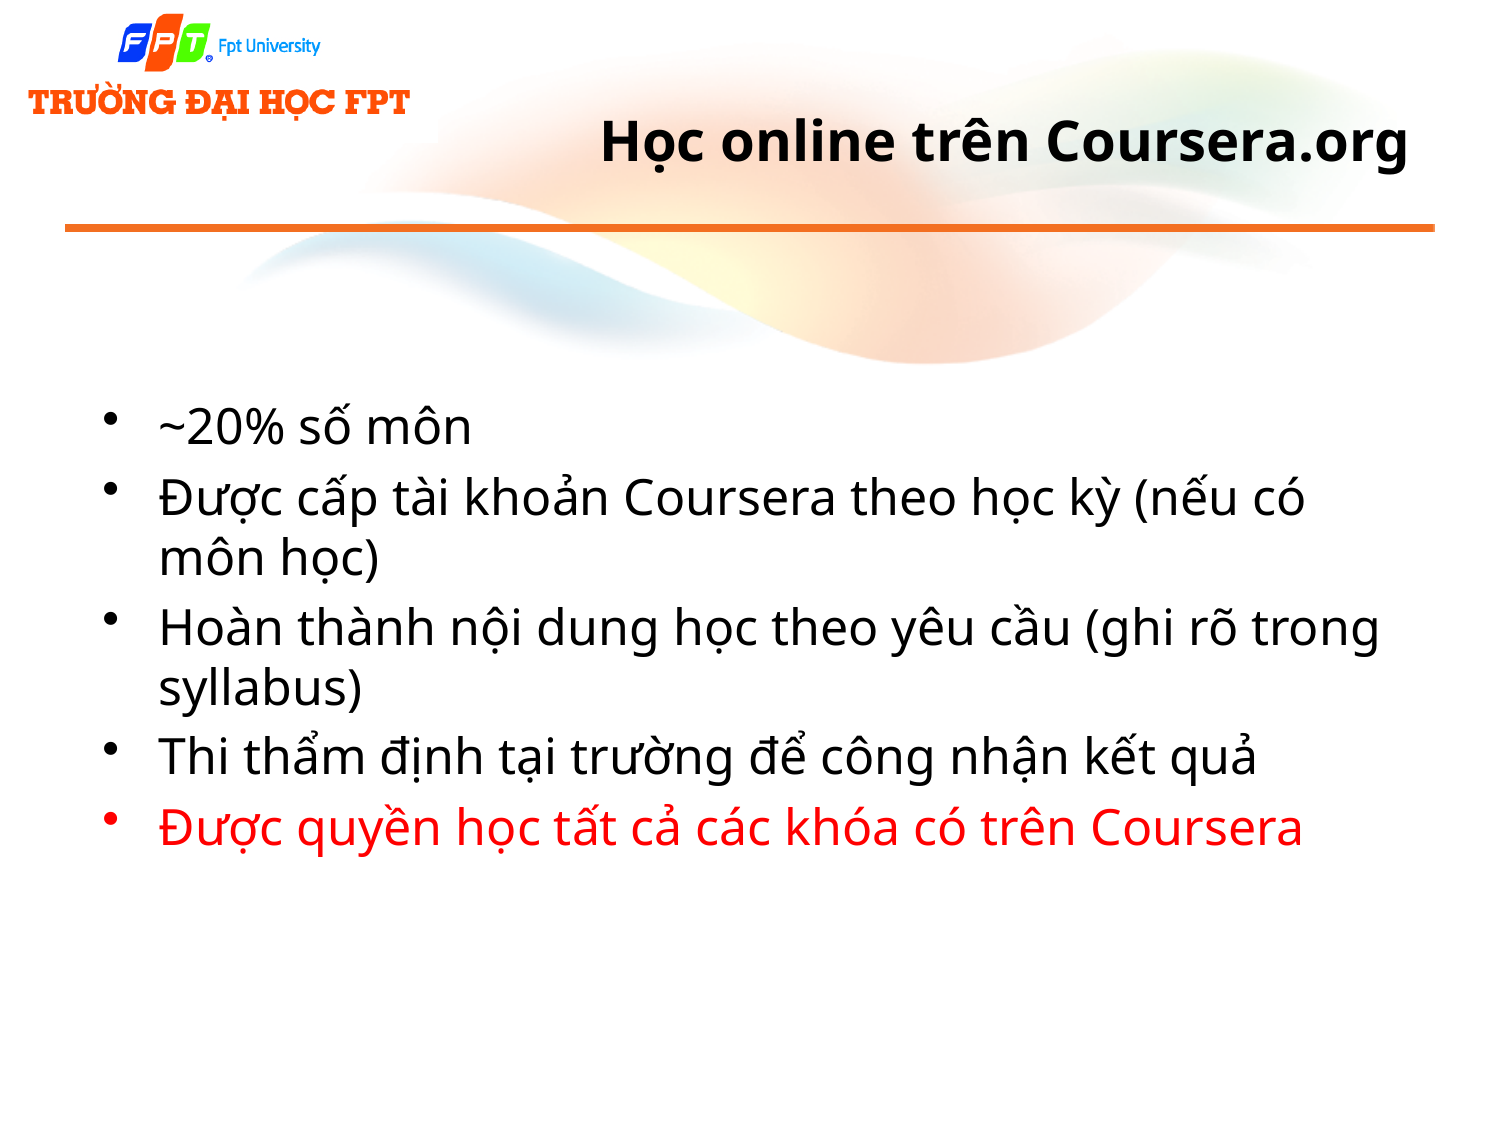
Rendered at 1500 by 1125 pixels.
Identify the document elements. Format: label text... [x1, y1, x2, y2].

list ~20% số môn Được cấp tài khoản Coursera theo học kỳ (nếu có môn học) Hoàn thành nội dung học theo yêu cầu (ghi rõ trong syllabus) Thi thẩm định tại trường để công nhận kết quả Được quyền học tất cả các khóa có trên Coursera [86, 387, 1426, 876]
picture [0, 0, 1397, 387]
title Học online trên Coursera.org [287, 44, 1426, 233]
picture [1426, 224, 1435, 232]
